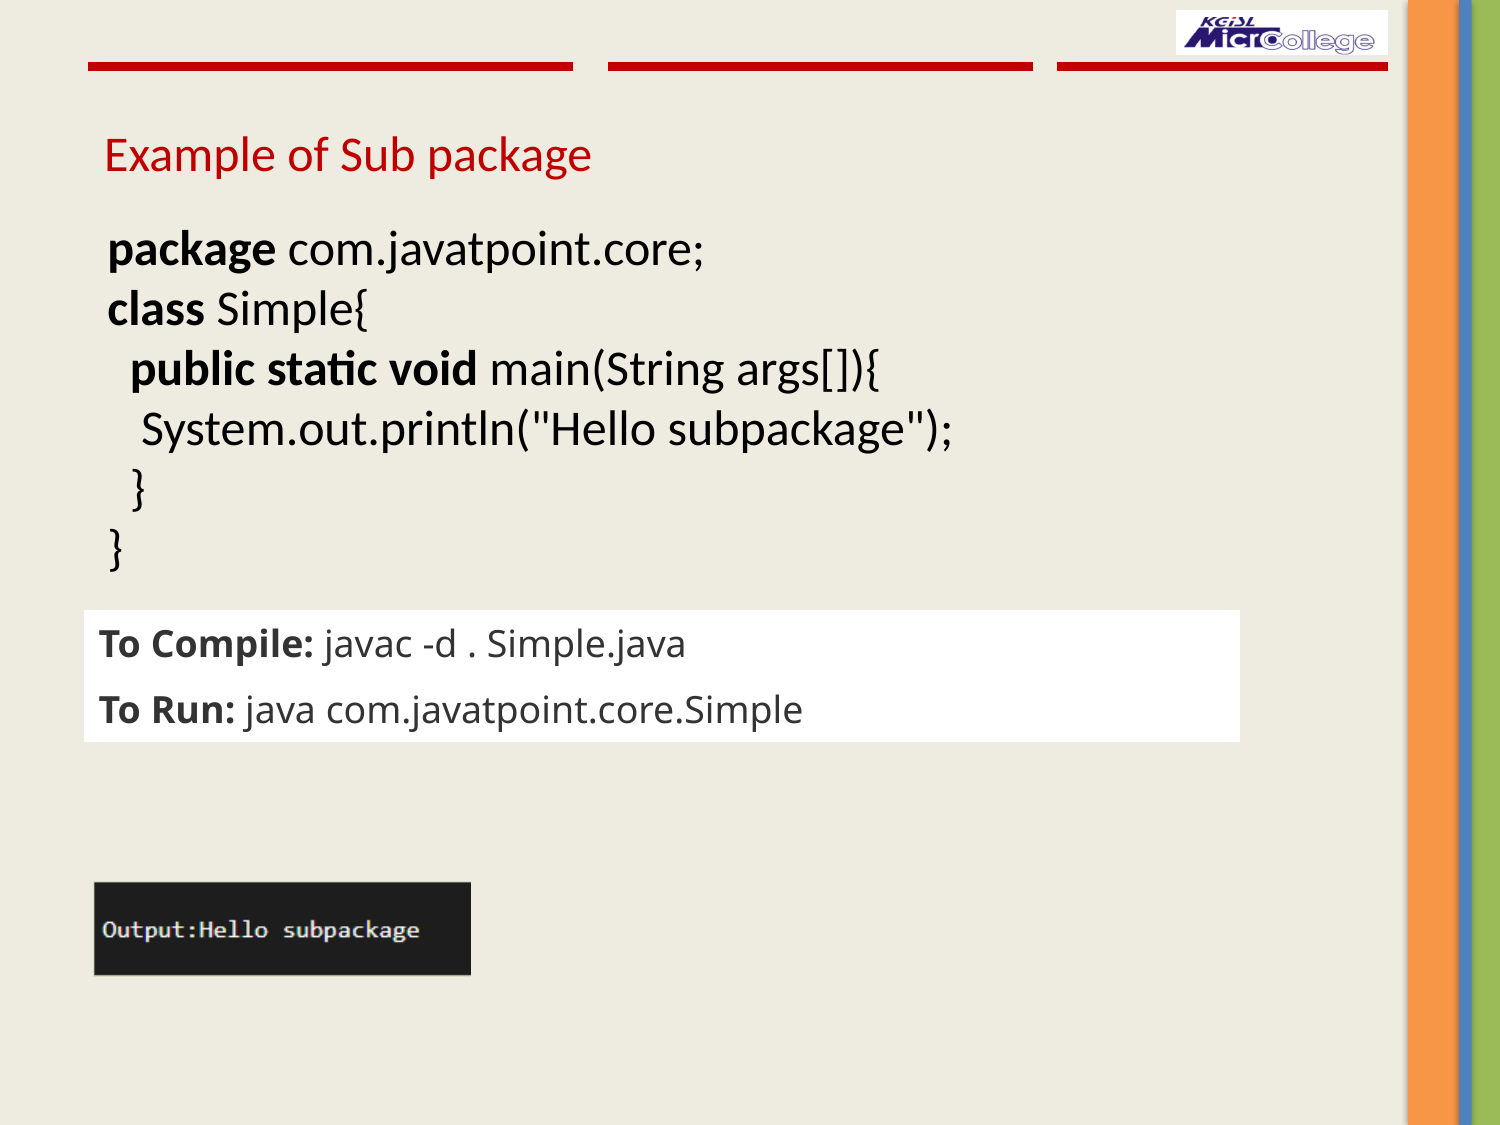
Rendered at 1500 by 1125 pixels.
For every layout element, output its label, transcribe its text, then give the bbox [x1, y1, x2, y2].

text_box package com.javatpoint.core; class Simple{ public static void main(String args[]){ System.out.println("Hello subpackage"); } } [92, 208, 1177, 583]
picture [93, 881, 471, 977]
list [84, 86, 1310, 1097]
text_box Example of Sub package [89, 113, 608, 189]
table_header To Compile: javac -d . Simple.java [84, 610, 1240, 676]
picture [1175, 10, 1389, 55]
table_cell To Run: java com.javatpoint.core.Simple [84, 676, 1240, 742]
